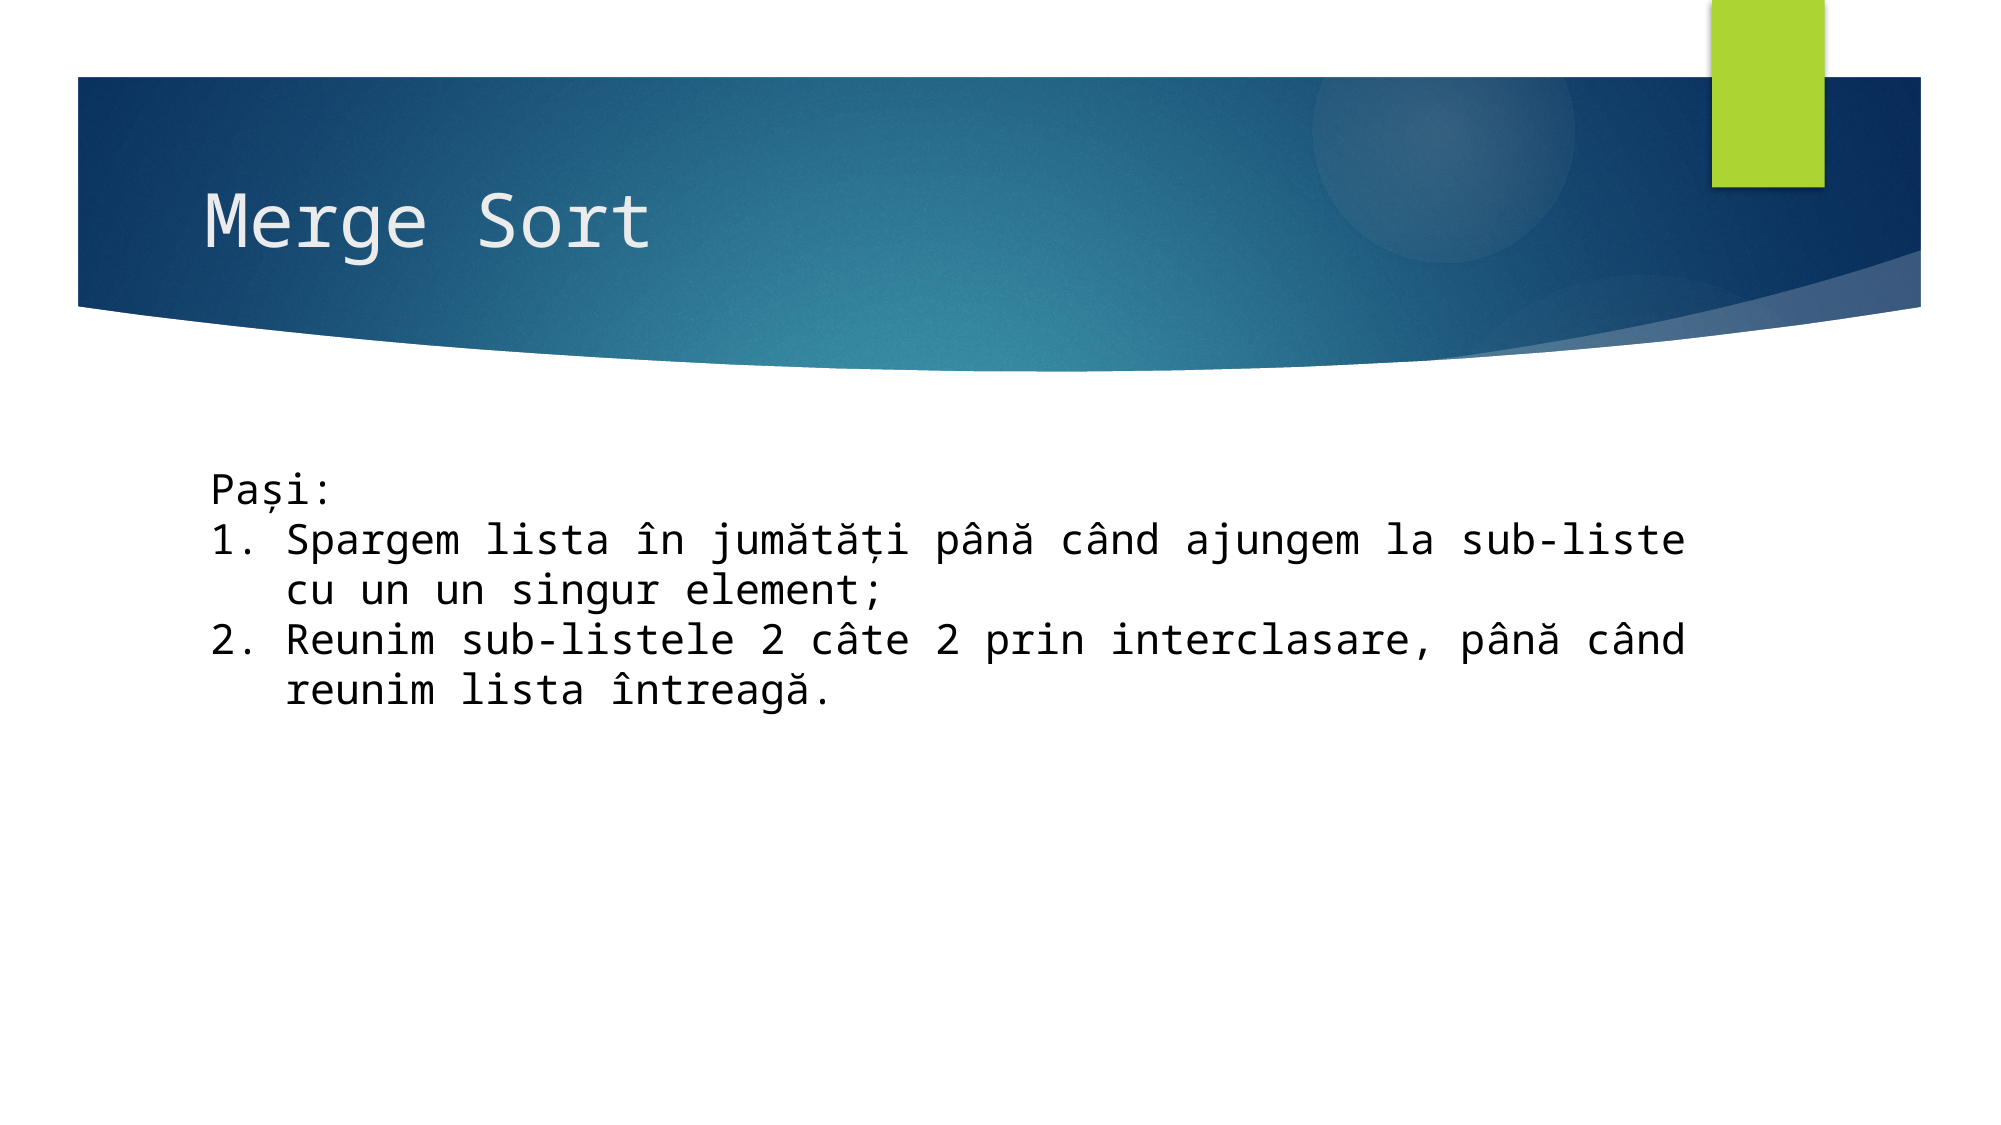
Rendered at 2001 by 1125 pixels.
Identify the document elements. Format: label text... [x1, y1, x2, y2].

text_box Pași: Spargem lista în jumătăți până când ajungem la sub-liste cu un un singur element; Reunim sub-listele 2 câte 2 prin interclasare, până când reunim lista întreagă. [195, 455, 1712, 721]
title Merge Sort [189, 159, 1627, 276]
